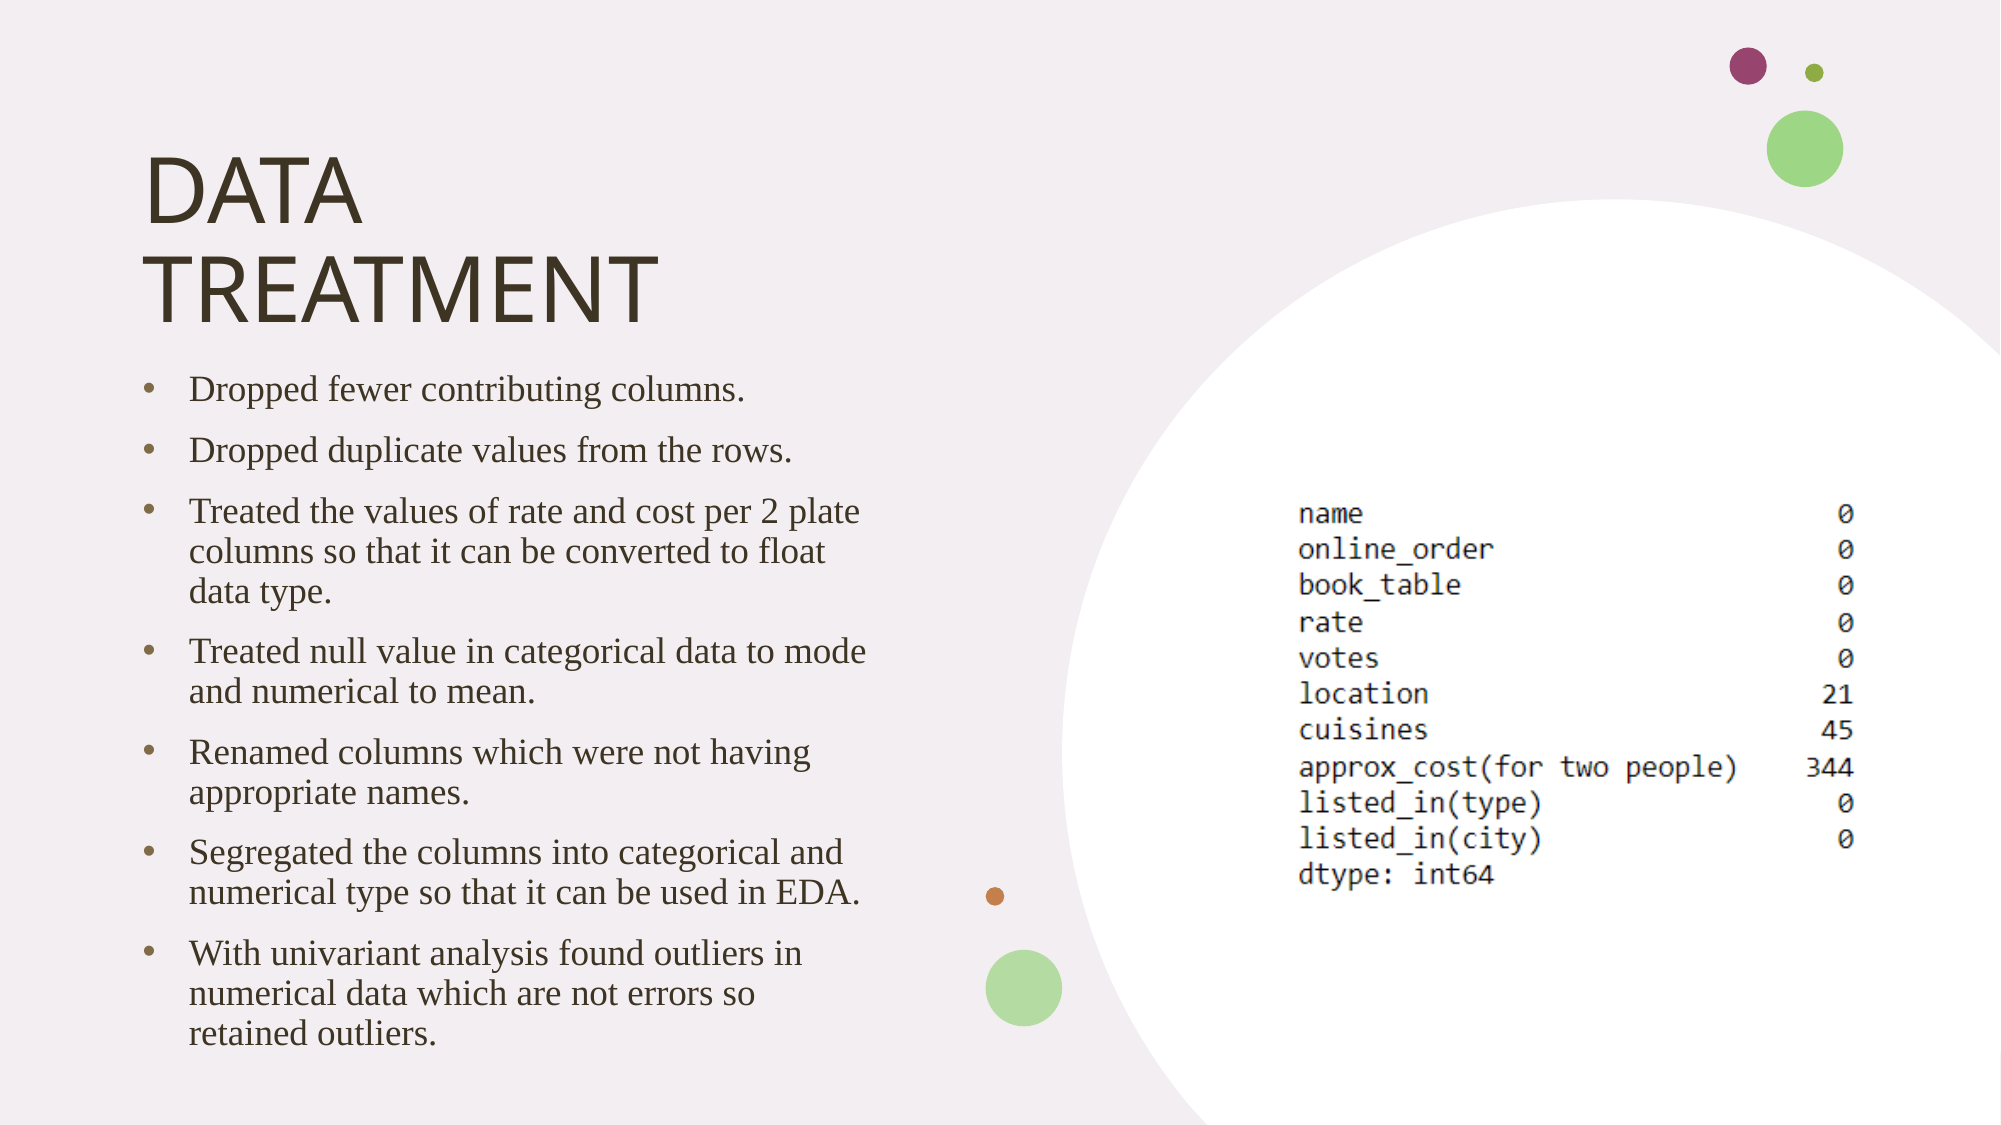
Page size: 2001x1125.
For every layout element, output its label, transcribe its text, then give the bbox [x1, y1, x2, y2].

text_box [985, 47, 1844, 1027]
text_box [1133, 247, 2000, 1125]
picture [1295, 491, 1876, 903]
list Dropped fewer contributing columns. Dropped duplicate values from the rows. Treated the values of rate and cost per 2 plate columns so that it can be converted to float data type. Treated null value in categorical data to mode and numerical to mean. Renamed columns which were not having appropriate names. Segregated the columns into categorical and numerical type so that it can be used in EDA. With univariant analysis found outliers in numerical data which are not errors so retained outliers. [127, 362, 884, 1075]
title DATA TREATMENT [127, 34, 884, 350]
text_box [0, 0, 2000, 1125]
